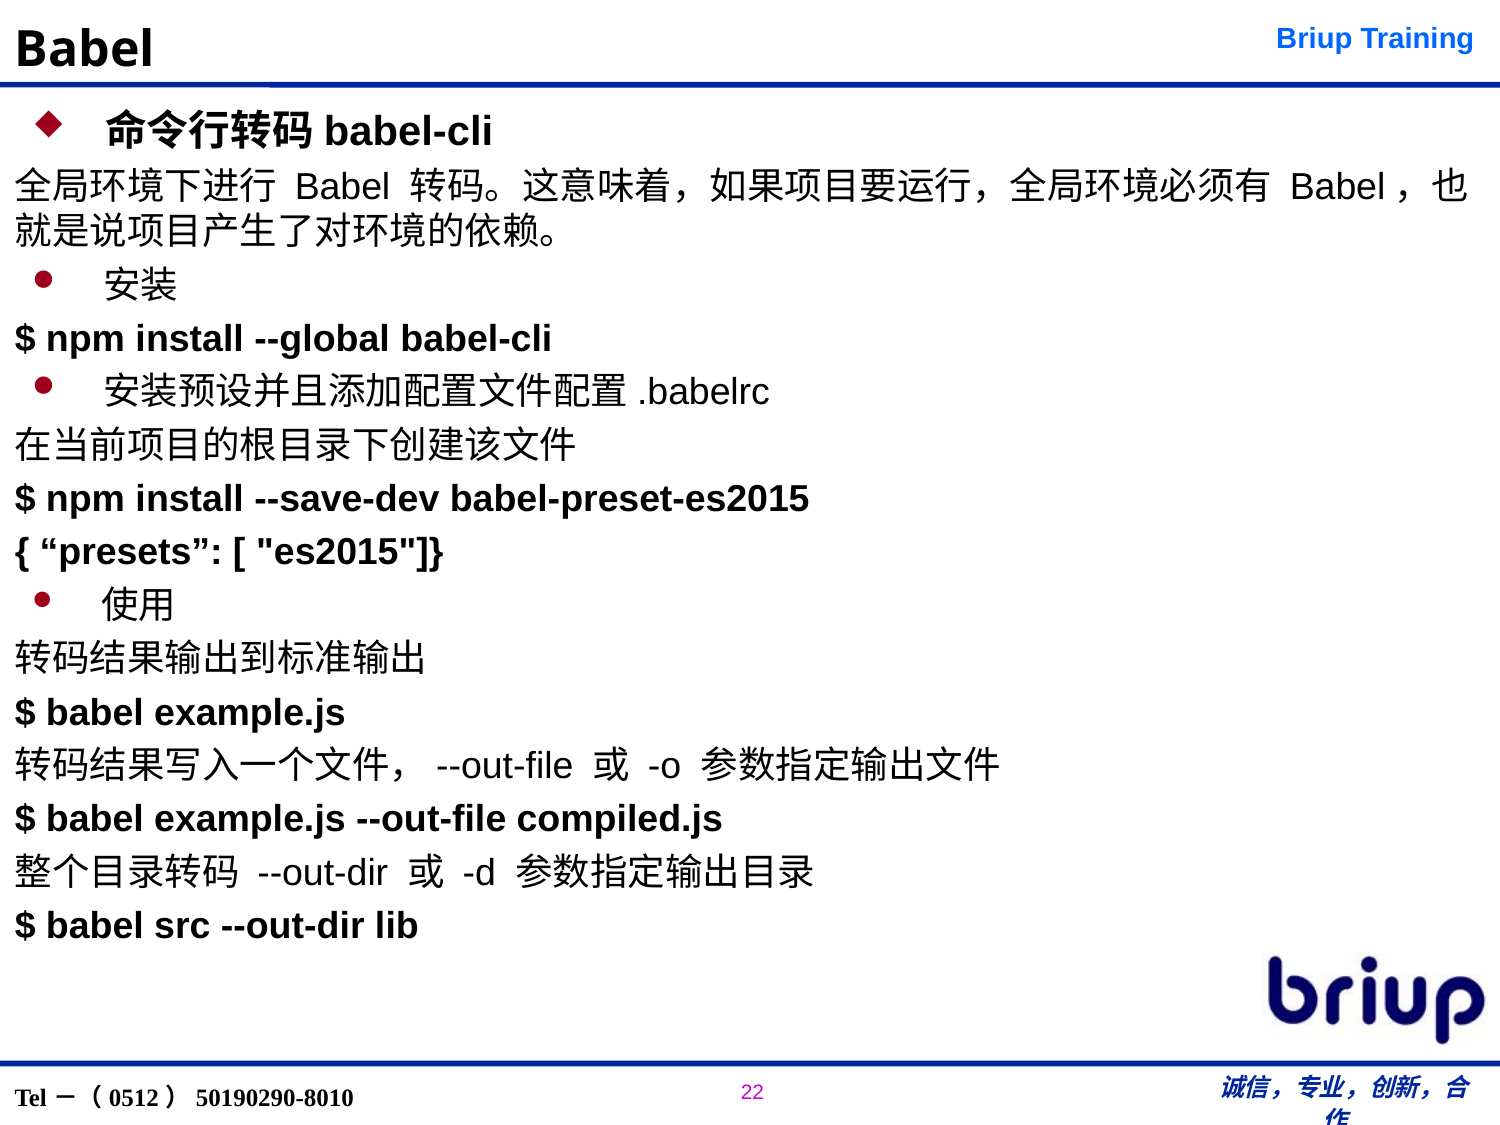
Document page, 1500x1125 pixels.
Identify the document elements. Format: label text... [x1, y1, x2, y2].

title Babel [0, 0, 1251, 85]
list 命令行转码babel-cli 全局环境下进行 Babel 转码。这意味着，如果项目要运行，全局环境必须有 Babel，也就是说项目产生了对环境的依赖。 安装 $ npm install --global babel-cli 安装预设并且添加配置文件配置.babelrc 在当前项目的根目录下创建该文件 $ npm install --save-dev babel-preset-es2015 { “presets”: [ "es2015"]} 使用 转码结果输出到标准输出 $ babel example.js 转码结果写入一个文件，--out-file 或 -o 参数指定输出文件 $ babel example.js --out-file compiled.js 整个目录转码 --out-dir 或 -d 参数指定输出目录 $ babel src --out-dir lib [0, 96, 1500, 1053]
